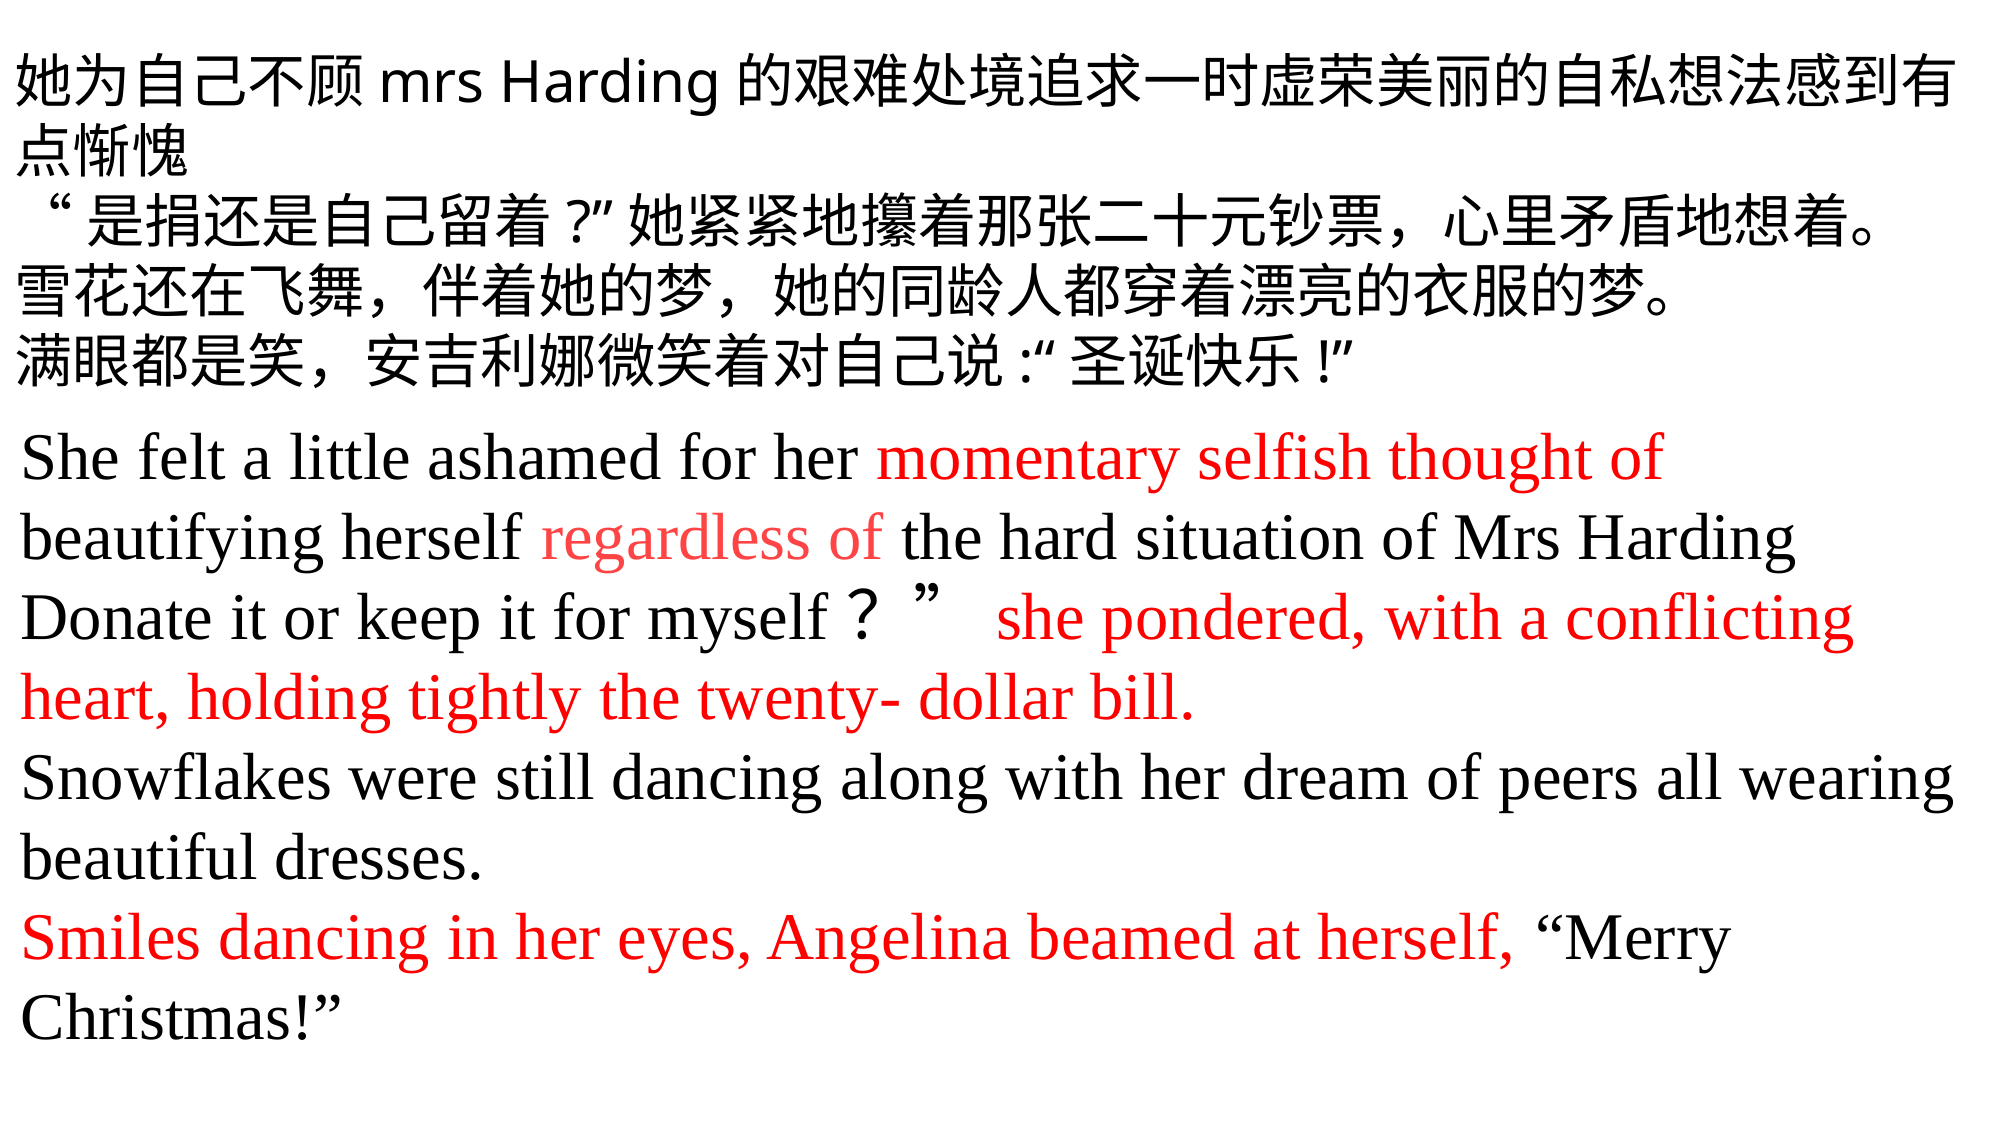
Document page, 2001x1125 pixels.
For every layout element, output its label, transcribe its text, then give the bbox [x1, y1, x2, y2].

text_box She felt a little ashamed for her momentary selfish thought of beautifying herself regardless of the hard situation of Mrs Harding Donate it or keep it for myself？”she pondered, with a conflicting heart, holding tightly the twenty- dollar bill. Snowflakes were still dancing along with her dream of peers all wearing beautiful dresses. Smiles dancing in her eyes, Angelina beamed at herself, “Merry Christmas!” [5, 405, 2000, 1060]
text_box 她为自己不顾mrs Harding的艰难处境追求一时虚荣美丽的自私想法感到有点惭愧 “是捐还是自己留着?”她紧紧地攥着那张二十元钞票，心里矛盾地想着。 雪花还在飞舞，伴着她的梦，她的同龄人都穿着漂亮的衣服的梦。 满眼都是笑，安吉利娜微笑着对自己说:“圣诞快乐!” [0, 37, 1993, 402]
